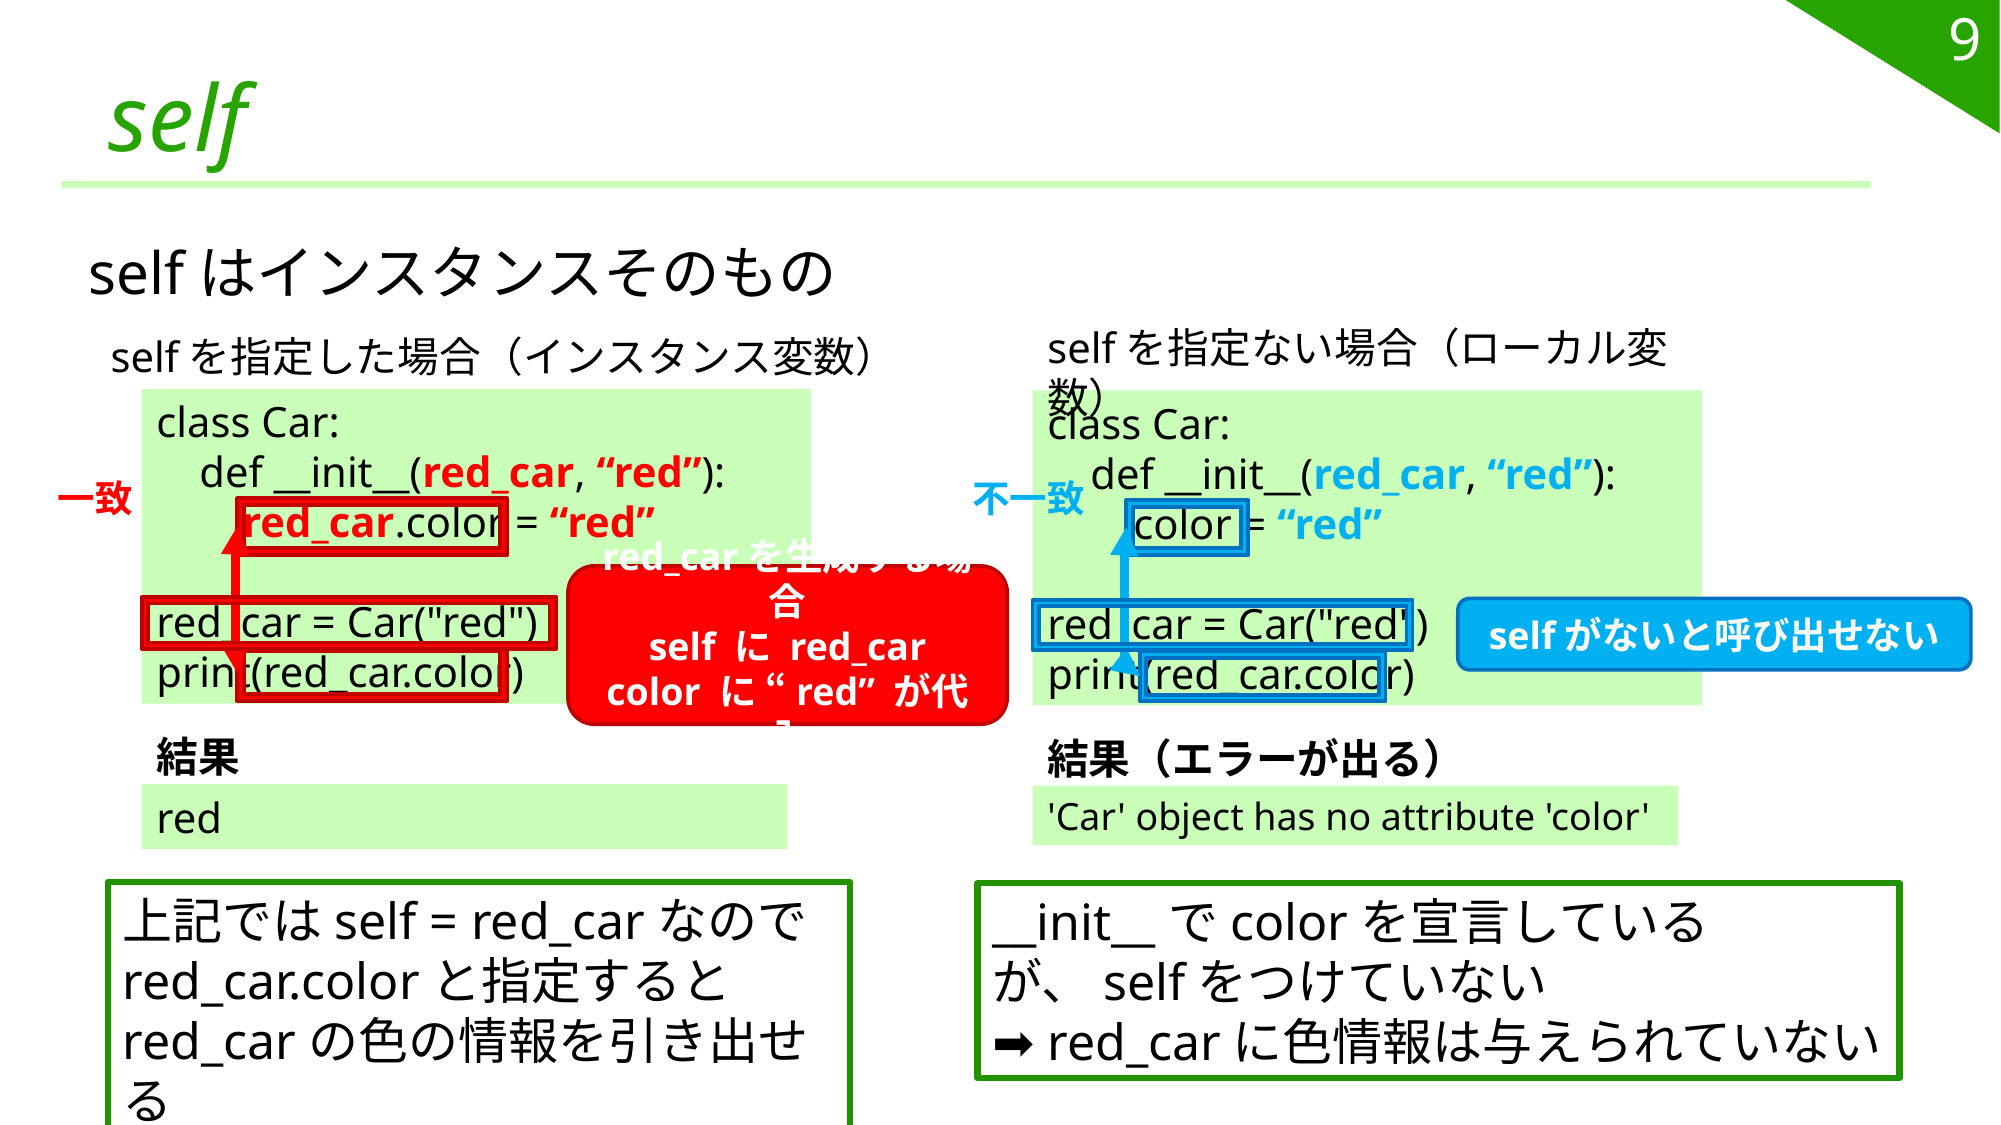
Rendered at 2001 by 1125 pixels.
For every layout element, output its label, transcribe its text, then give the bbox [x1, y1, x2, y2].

text_box 不一致 [957, 467, 1109, 528]
text_box selfを指定ない場合（ローカル変数） [1032, 314, 1765, 430]
text_box [1138, 652, 1387, 703]
text_box red [141, 784, 788, 849]
text_box 結果（エラーが出る） [1032, 725, 1650, 785]
text_box 'Car' object has no attribute 'color' [1032, 785, 1679, 846]
text_box class Car: def __init__(red_car, “red”): color = “red” red_car = Car("red") print(red_car.color) [1032, 430, 1703, 706]
list selfはインスタンスそのもの [73, 194, 1883, 353]
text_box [236, 526, 240, 673]
slide_number 9 [1714, 11, 1997, 72]
text_box selfがないと呼び出せない [1455, 596, 1973, 672]
text_box selfを指定した場合（インスタンス変数） [95, 323, 913, 389]
text_box 一致 [43, 467, 161, 528]
text_box [1124, 498, 1250, 557]
text_box __init__でcolorを宣言しているが、selfをつけていない ➡ red_carに色情報は与えられていない [977, 883, 1900, 1078]
text_box [235, 651, 509, 703]
text_box 上記ではself = red_carなので red_car.colorと指定すると red_carの色の情報を引き出せる [107, 881, 850, 1125]
title self [93, 44, 1904, 178]
text_box [140, 595, 230, 651]
text_box [1031, 598, 1119, 652]
text_box 結果 [141, 723, 759, 784]
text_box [1125, 527, 1141, 677]
text_box [245, 595, 558, 651]
text_box [235, 496, 509, 557]
text_box [1147, 598, 1414, 652]
text_box red_carを生成する場合 self に red_car color に “red” が代入 [566, 564, 1010, 727]
text_box class Car: def __init__(red_car, “red”): red_car.color = “red” red_car = Car("red") print(red_car.color) [141, 389, 812, 704]
